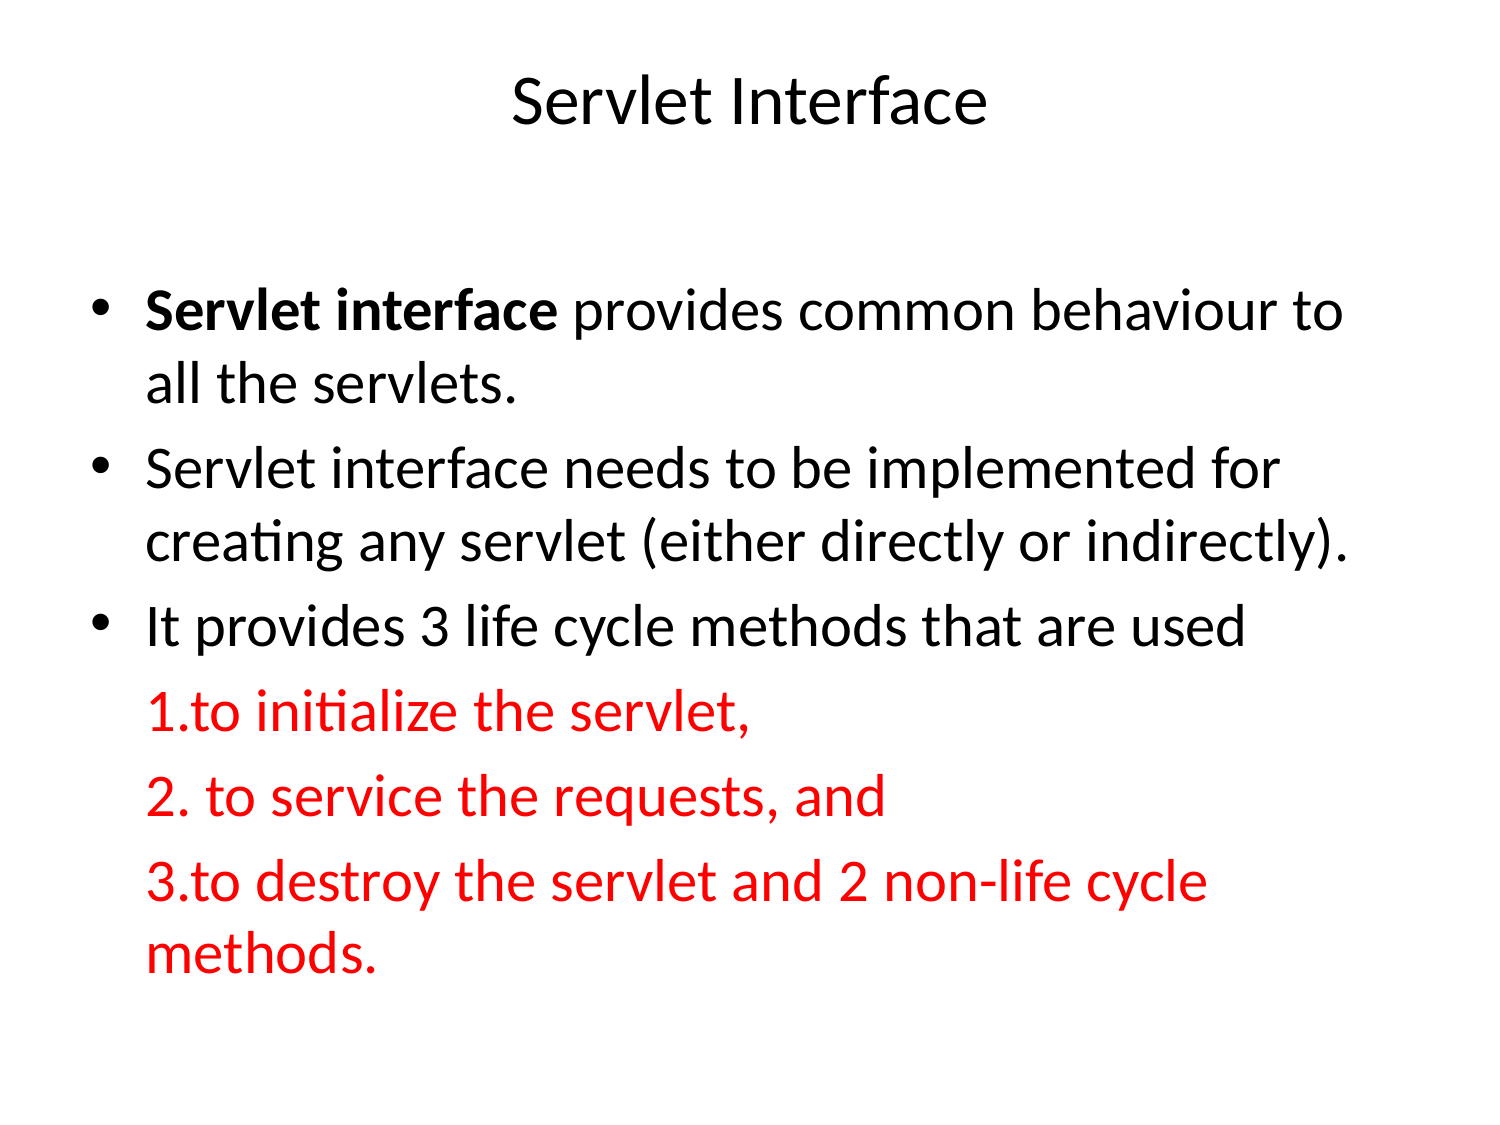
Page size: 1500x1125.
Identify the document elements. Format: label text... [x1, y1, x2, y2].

list Servlet interface provides common behaviour to all the servlets. Servlet interface needs to be implemented for creating any servlet (either directly or indirectly). It provides 3 life cycle methods that are used 1.to initialize the servlet, 2. to service the requests, and 3.to destroy the servlet and 2 non-life cycle methods. [75, 262, 1425, 1005]
title Servlet Interface [75, 45, 1425, 233]
